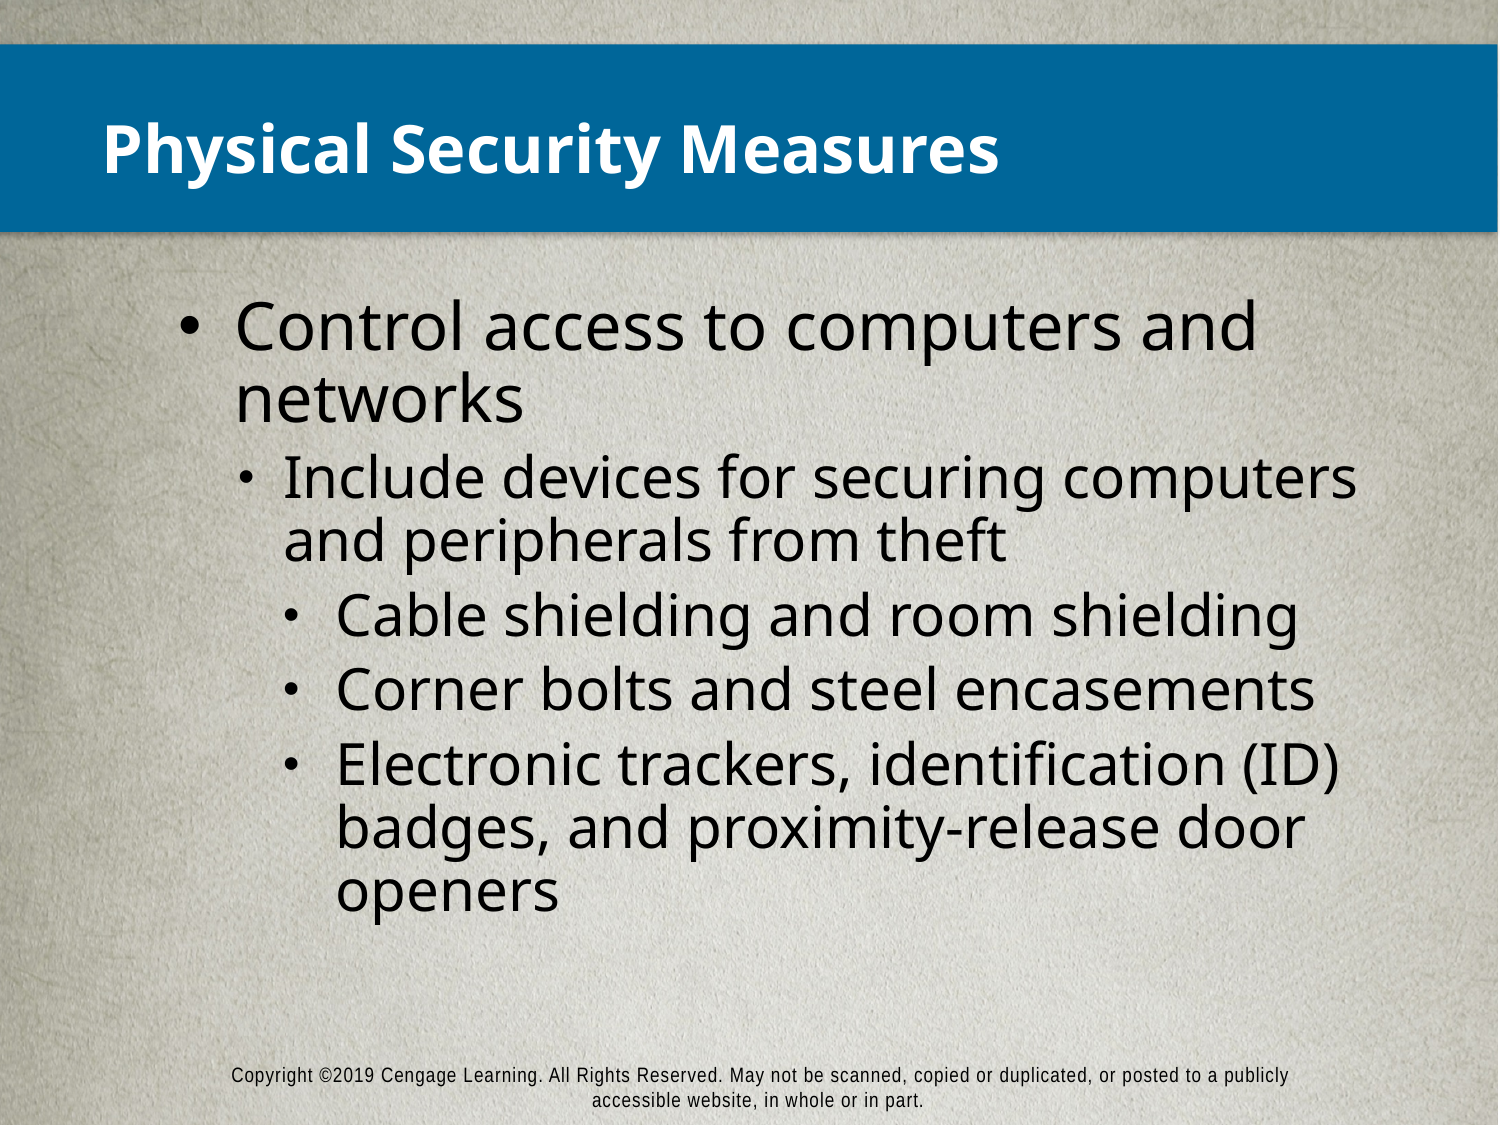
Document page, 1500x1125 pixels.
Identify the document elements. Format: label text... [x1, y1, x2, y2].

picture [0, 0, 1498, 44]
title Physical Security Measures [86, 75, 1437, 220]
picture [0, 233, 1498, 1123]
list Control access to computers and networks Include devices for securing computers and peripherals from theft Cable shielding and room shielding Corner bolts and steel encasements Electronic trackers, identification (ID) badges, and proximity-release door openers [163, 285, 1447, 945]
